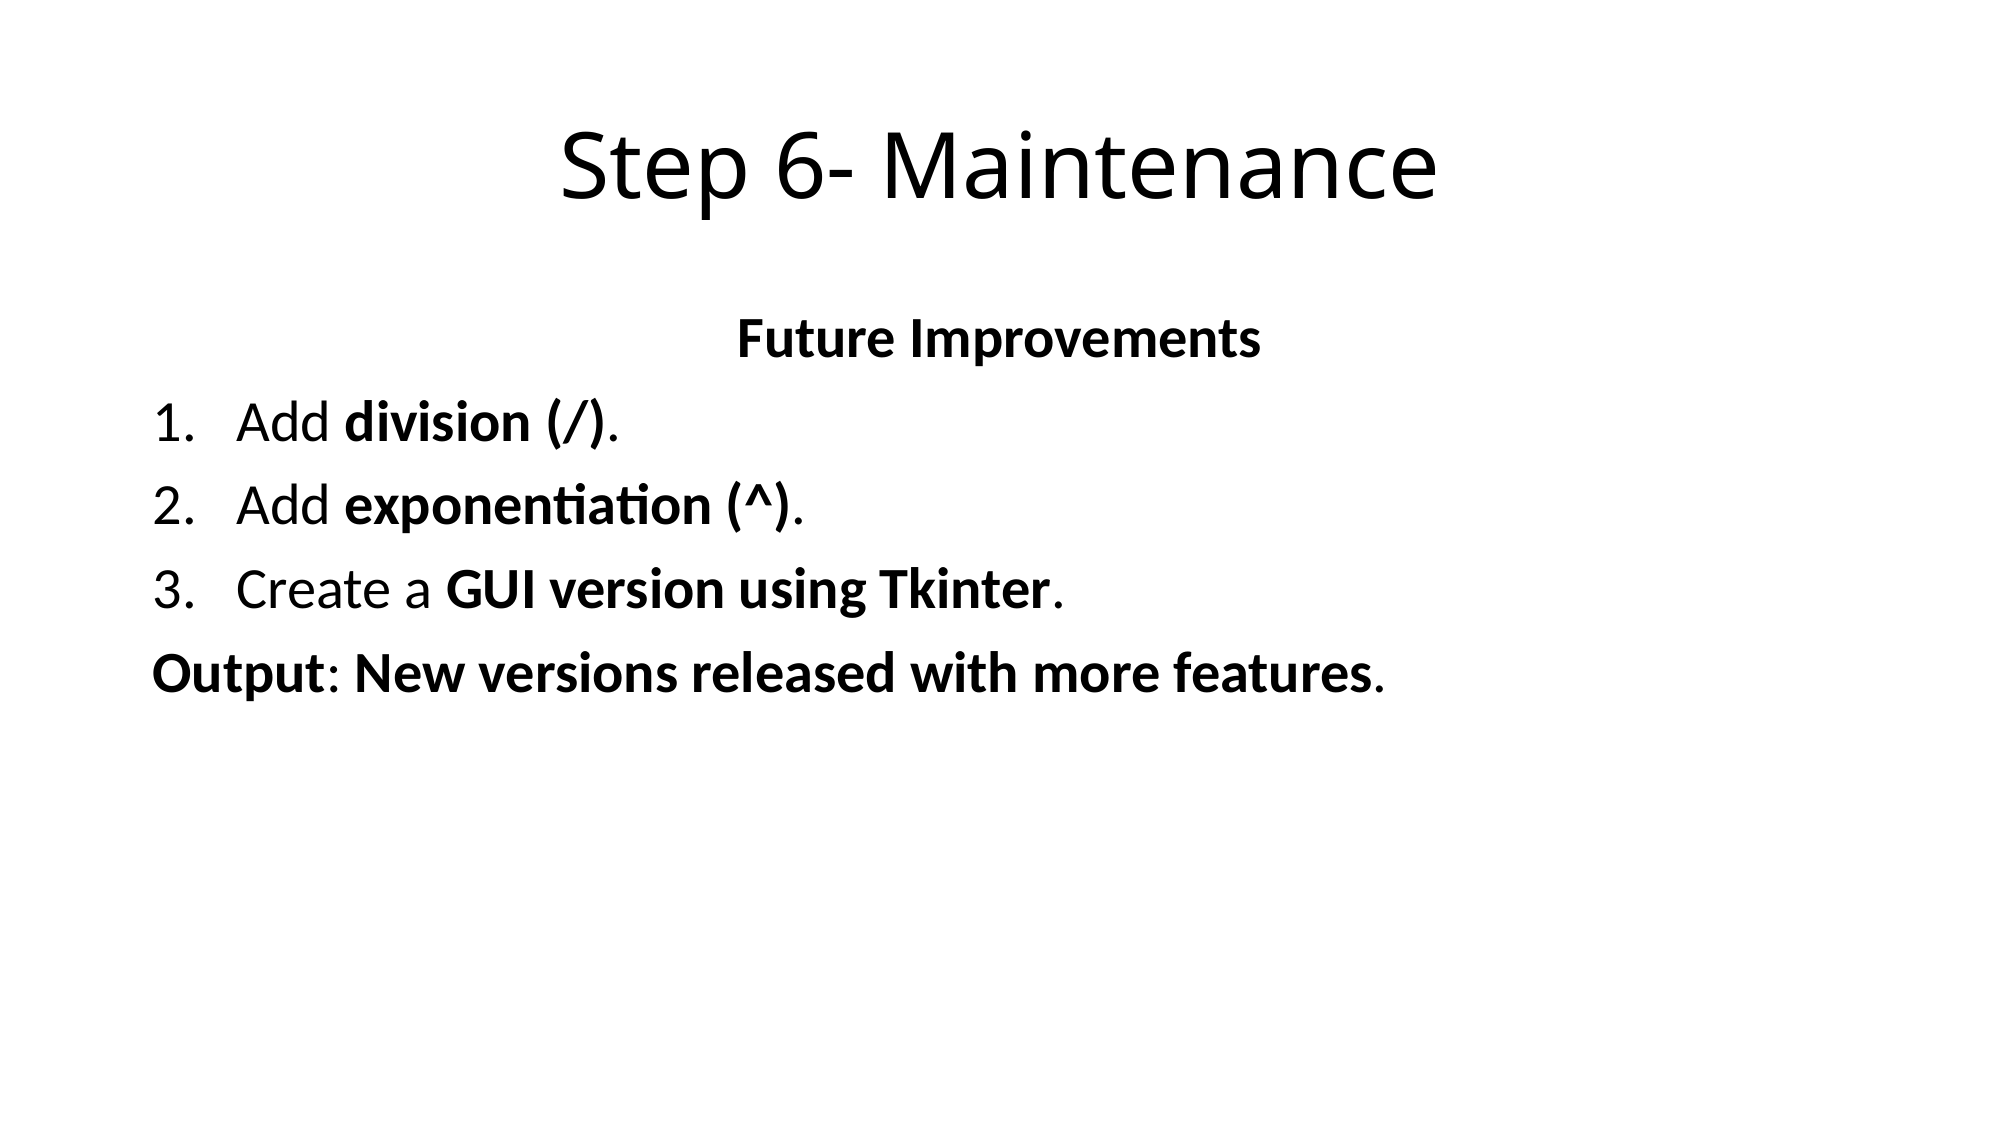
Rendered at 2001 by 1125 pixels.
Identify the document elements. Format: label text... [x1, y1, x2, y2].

list Future Improvements Add division (/). Add exponentiation (^). Create a GUI version using Tkinter. Output: New versions released with more features. [137, 299, 1863, 1014]
title Step 6- Maintenance [137, 59, 1863, 278]
